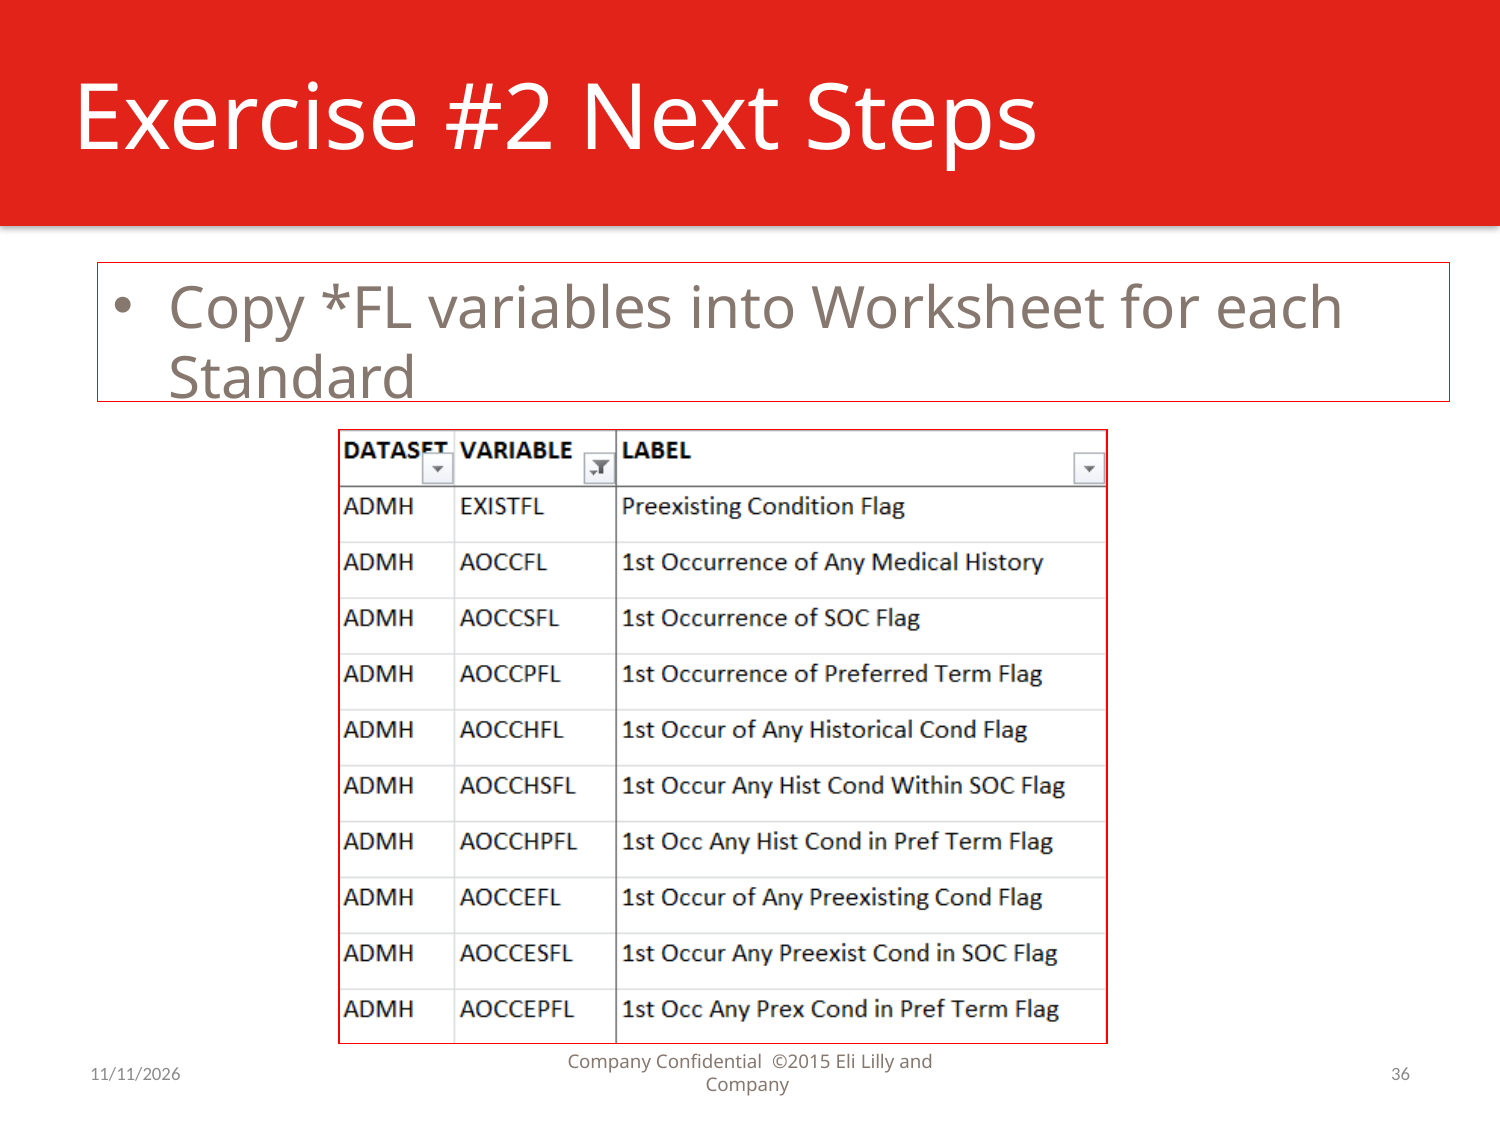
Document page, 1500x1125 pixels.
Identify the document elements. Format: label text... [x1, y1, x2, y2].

picture [339, 429, 1107, 1043]
footer Company Confidential ©2015 Eli Lilly and Company [512, 1051, 988, 1103]
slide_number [75, 1042, 425, 1103]
slide_number 36 [1074, 1042, 1425, 1103]
list Copy *FL variables into Worksheet for each Standard [97, 262, 1450, 402]
title Exercise #2 Next Steps [56, 19, 1450, 207]
